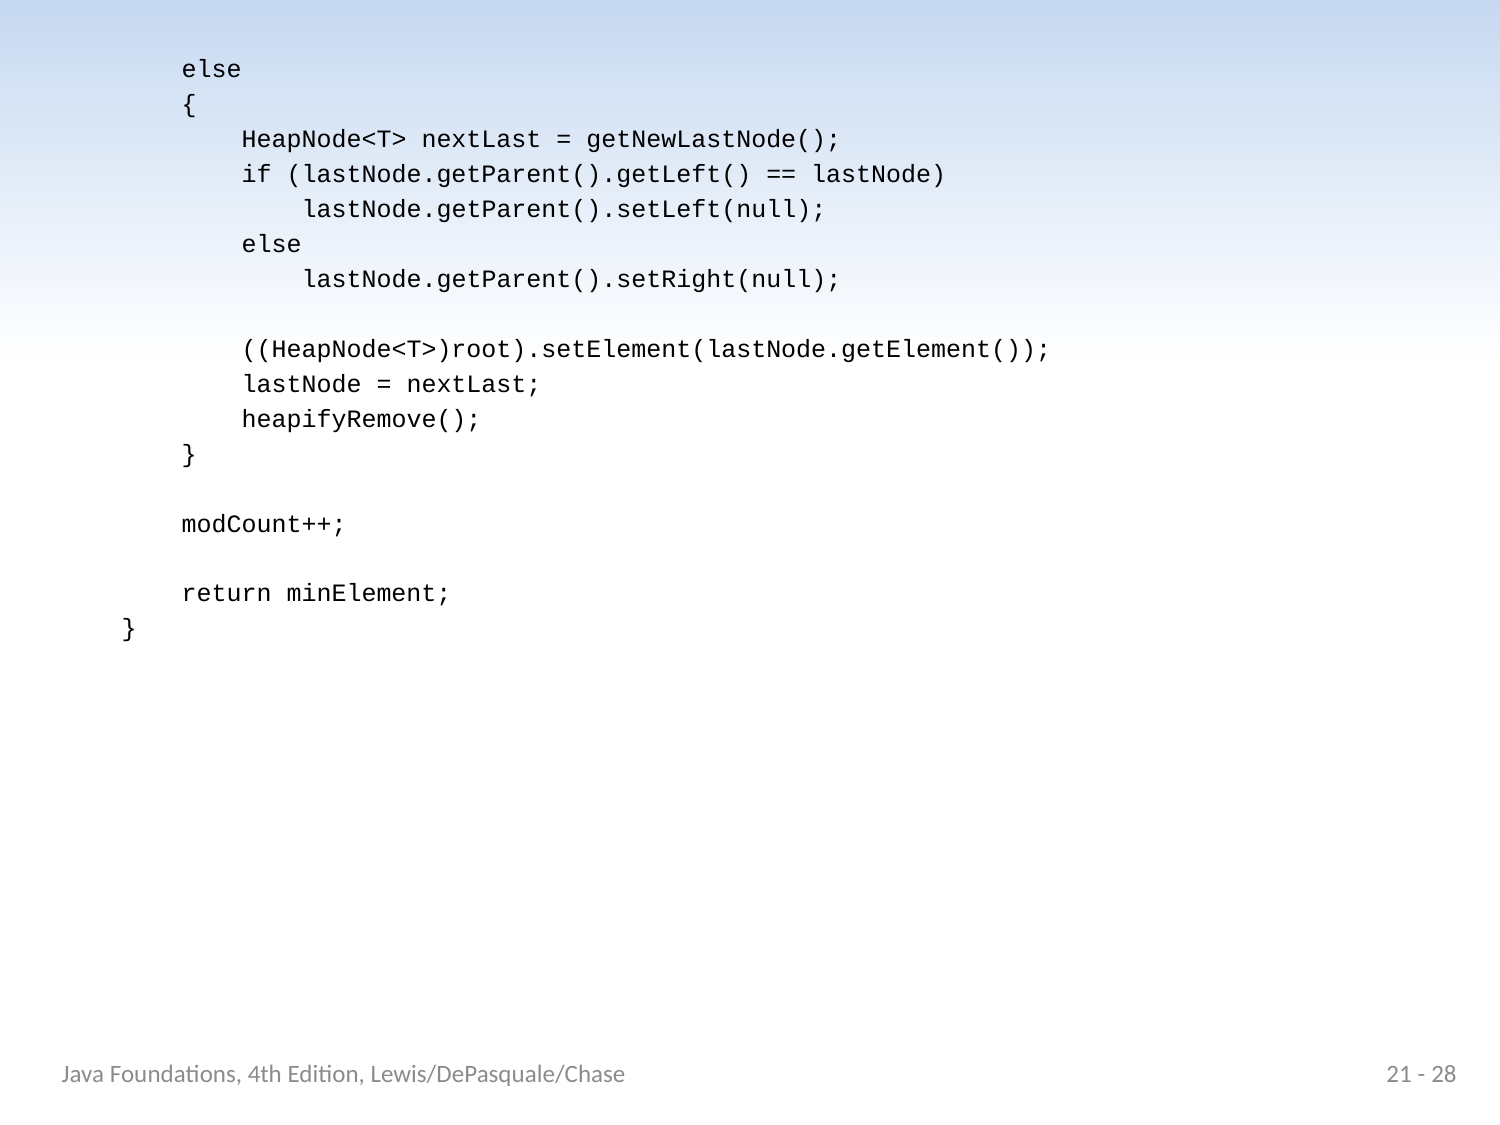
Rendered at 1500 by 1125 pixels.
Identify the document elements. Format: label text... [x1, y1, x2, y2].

slide_number 21 - 28 [1121, 1042, 1472, 1103]
footer Java Foundations, 4th Edition, Lewis/DePasquale/Chase [46, 1042, 1121, 1103]
list else { HeapNode<T> nextLast = getNewLastNode(); if (lastNode.getParent().getLeft() == lastNode) lastNode.getParent().setLeft(null); else lastNode.getParent().setRight(null); ((HeapNode<T>)root).setElement(lastNode.getElement()); lastNode = nextLast; heapifyRemove(); } modCount++; return minElement; } [46, 45, 1473, 1043]
